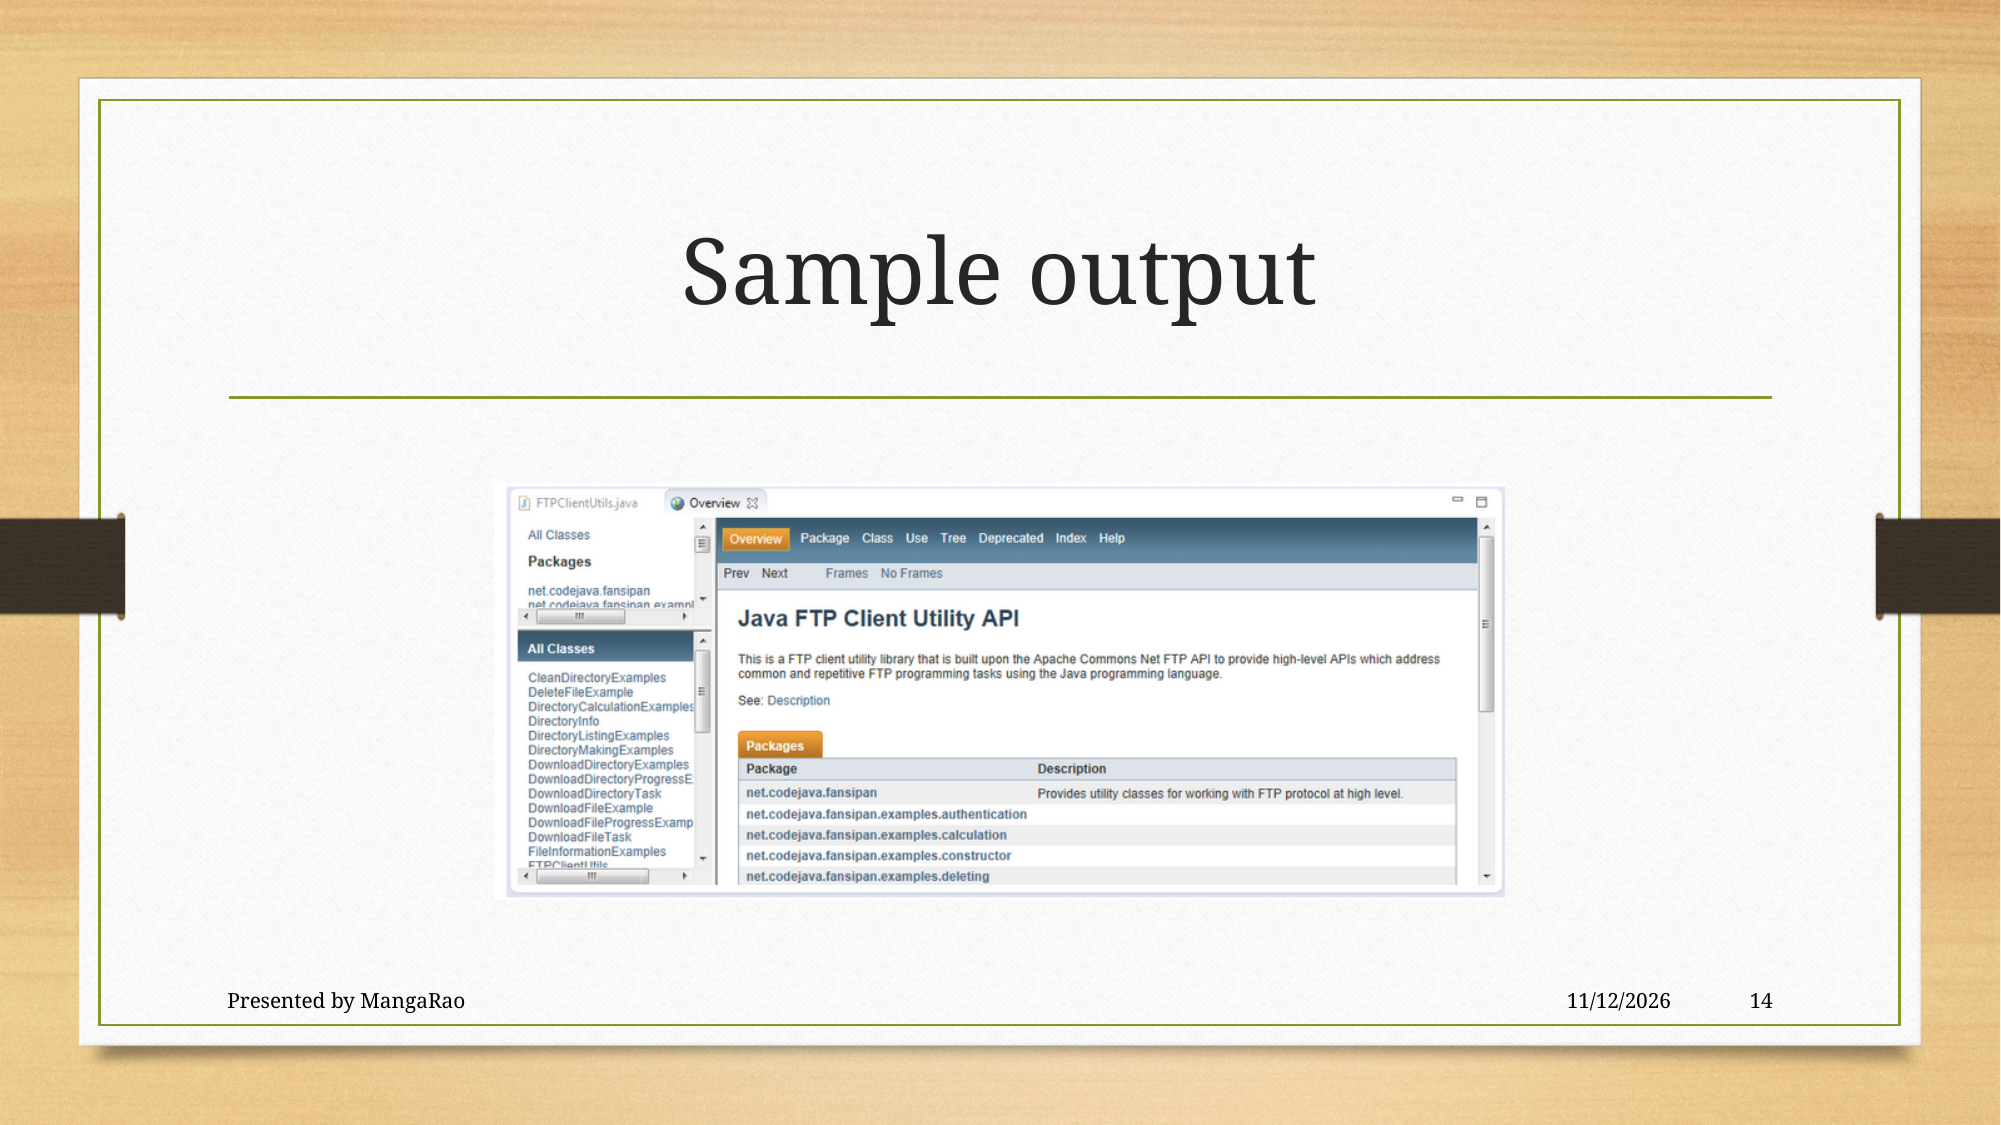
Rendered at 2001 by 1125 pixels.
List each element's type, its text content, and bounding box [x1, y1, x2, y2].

title Sample output [212, 161, 1788, 375]
slide_number 14 [1698, 979, 1788, 1025]
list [494, 483, 1506, 901]
footer Presented by MangaRao [212, 979, 1411, 1025]
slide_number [1423, 979, 1686, 1025]
picture [0, 0, 2001, 1125]
